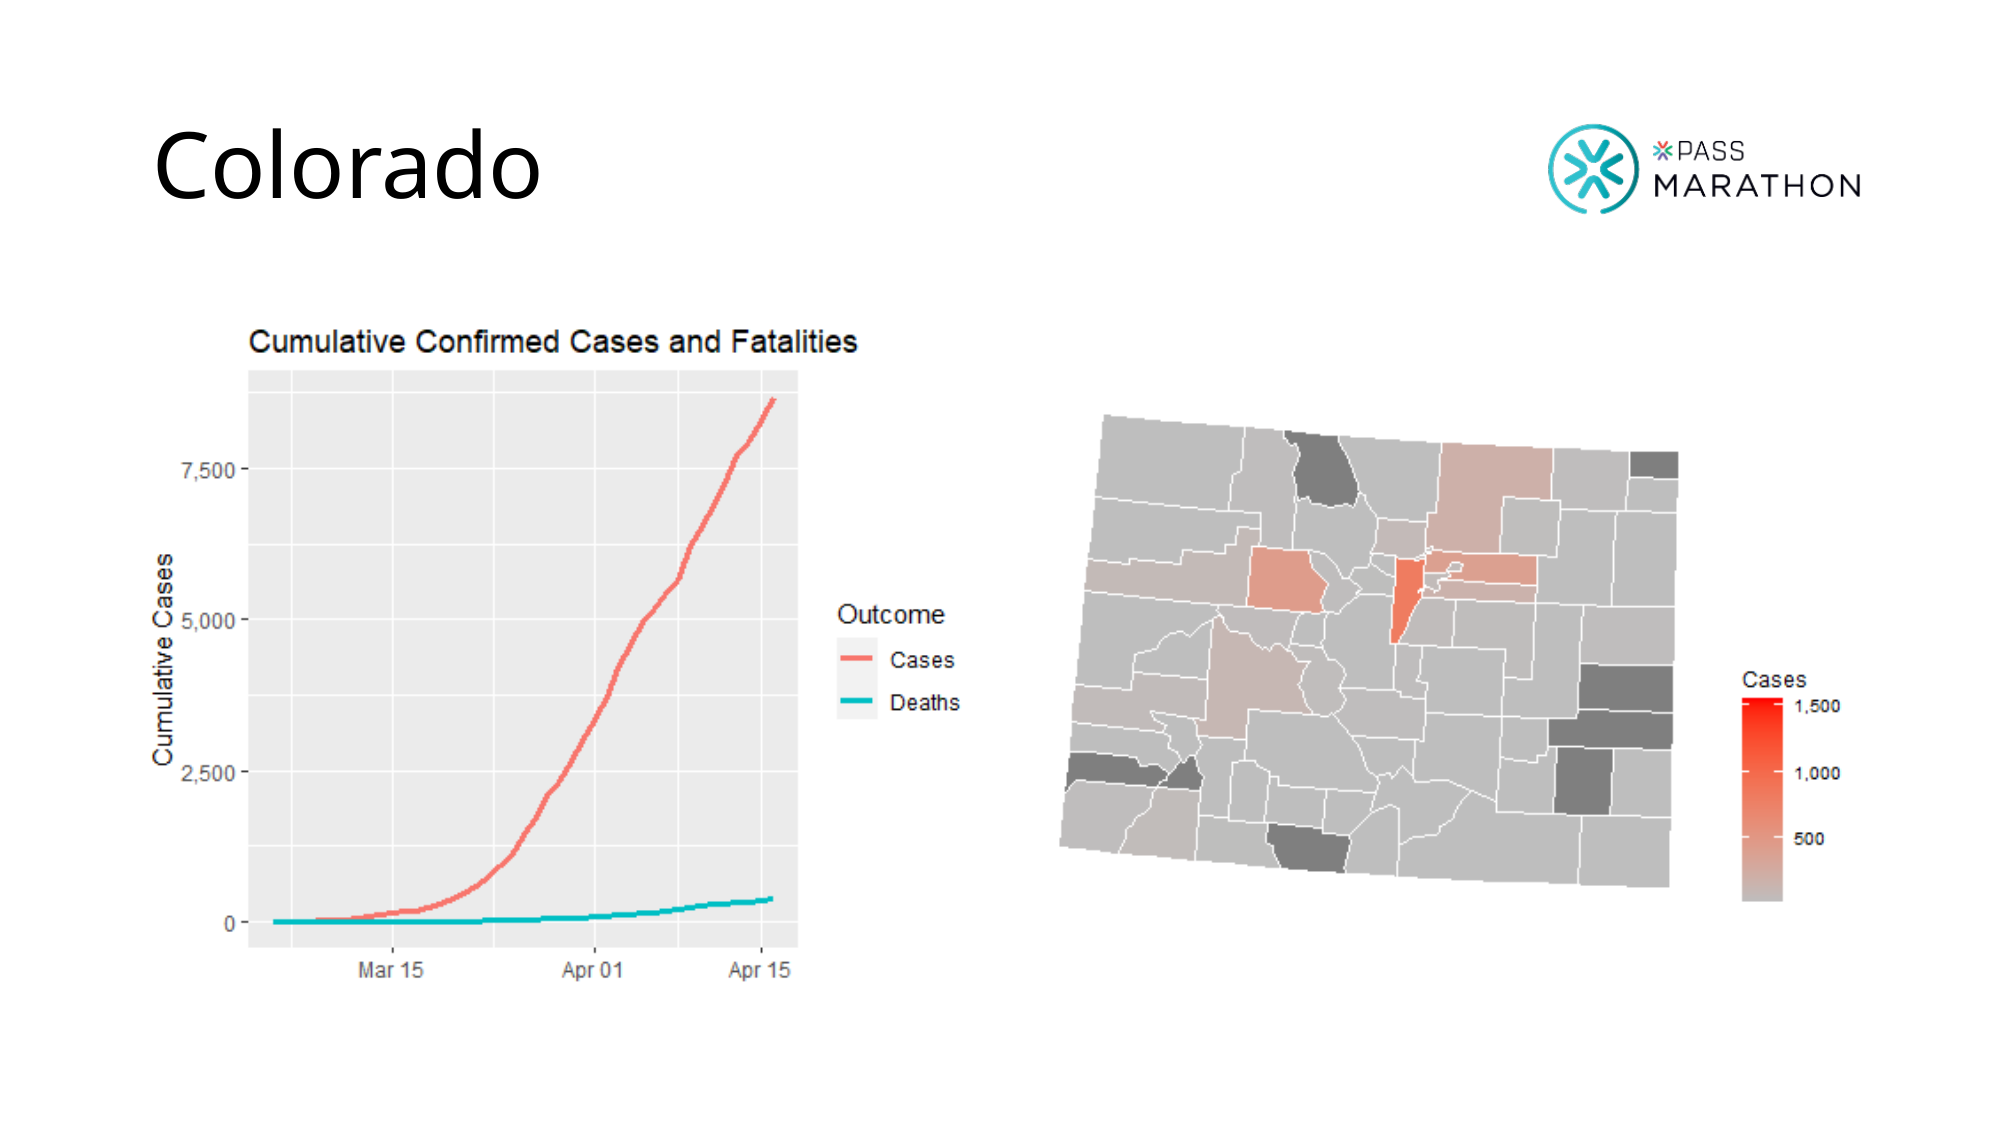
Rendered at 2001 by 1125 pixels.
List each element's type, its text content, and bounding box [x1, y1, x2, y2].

title Colorado [137, 59, 1863, 278]
picture [137, 314, 988, 994]
picture [1012, 314, 1863, 994]
